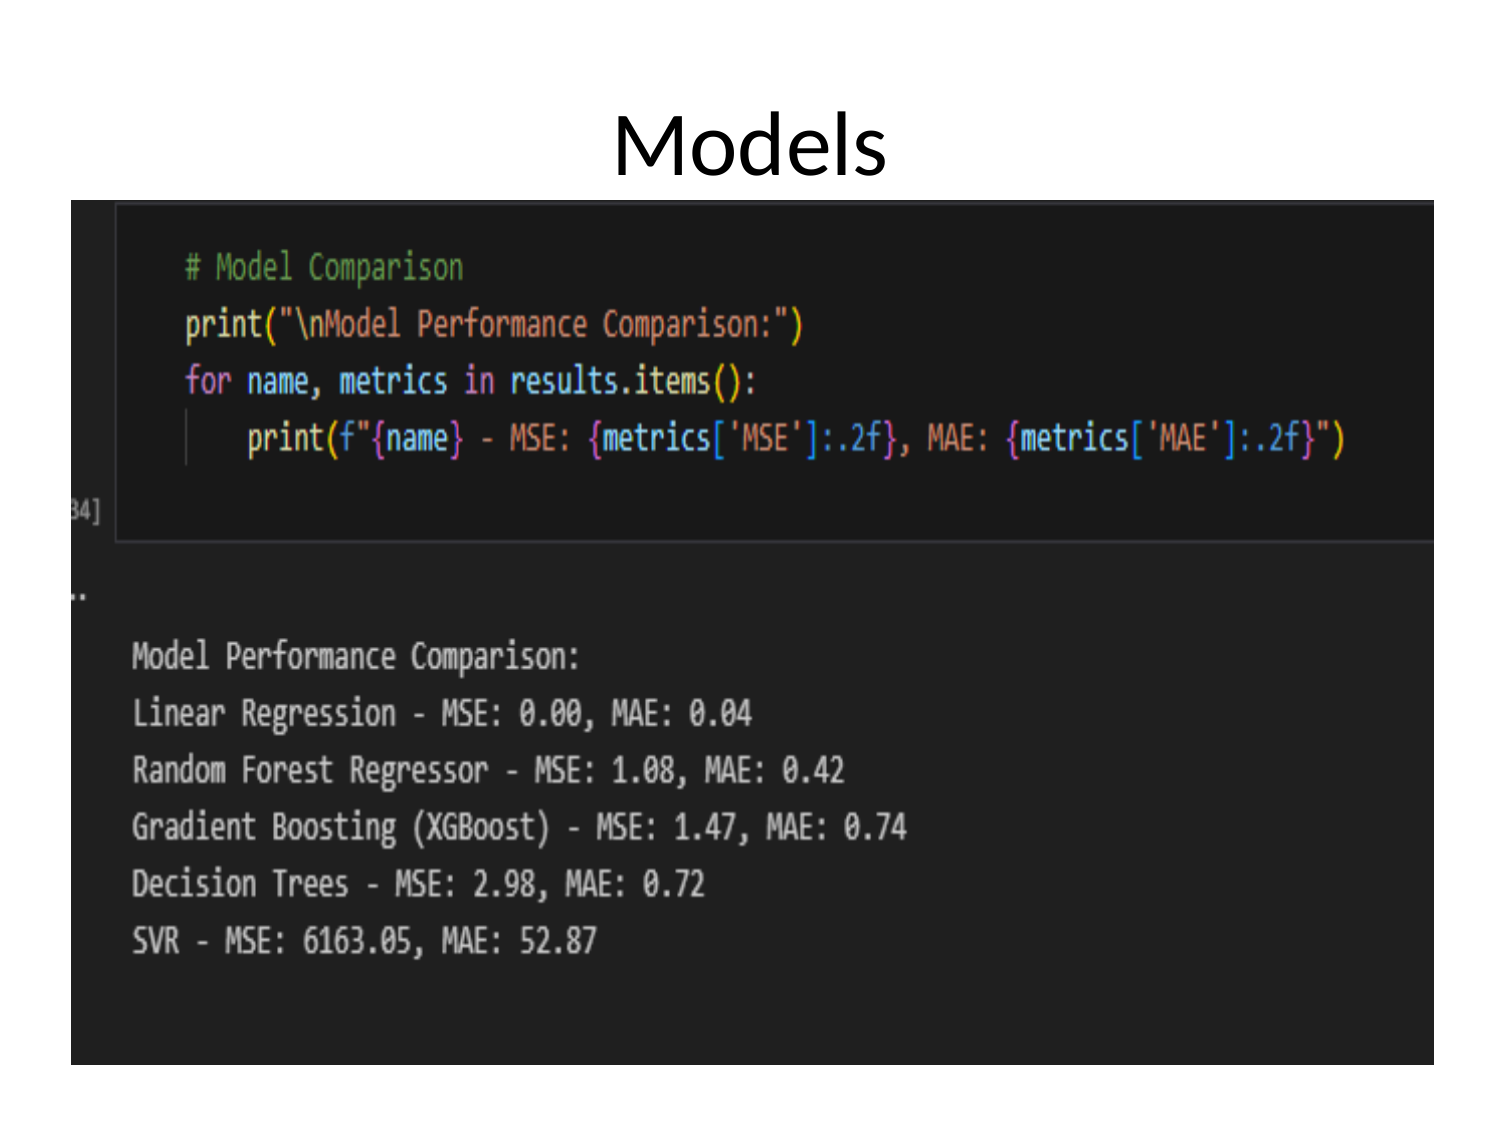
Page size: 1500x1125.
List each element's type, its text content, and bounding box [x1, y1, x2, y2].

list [70, 200, 1434, 1065]
title Models [75, 45, 1425, 199]
